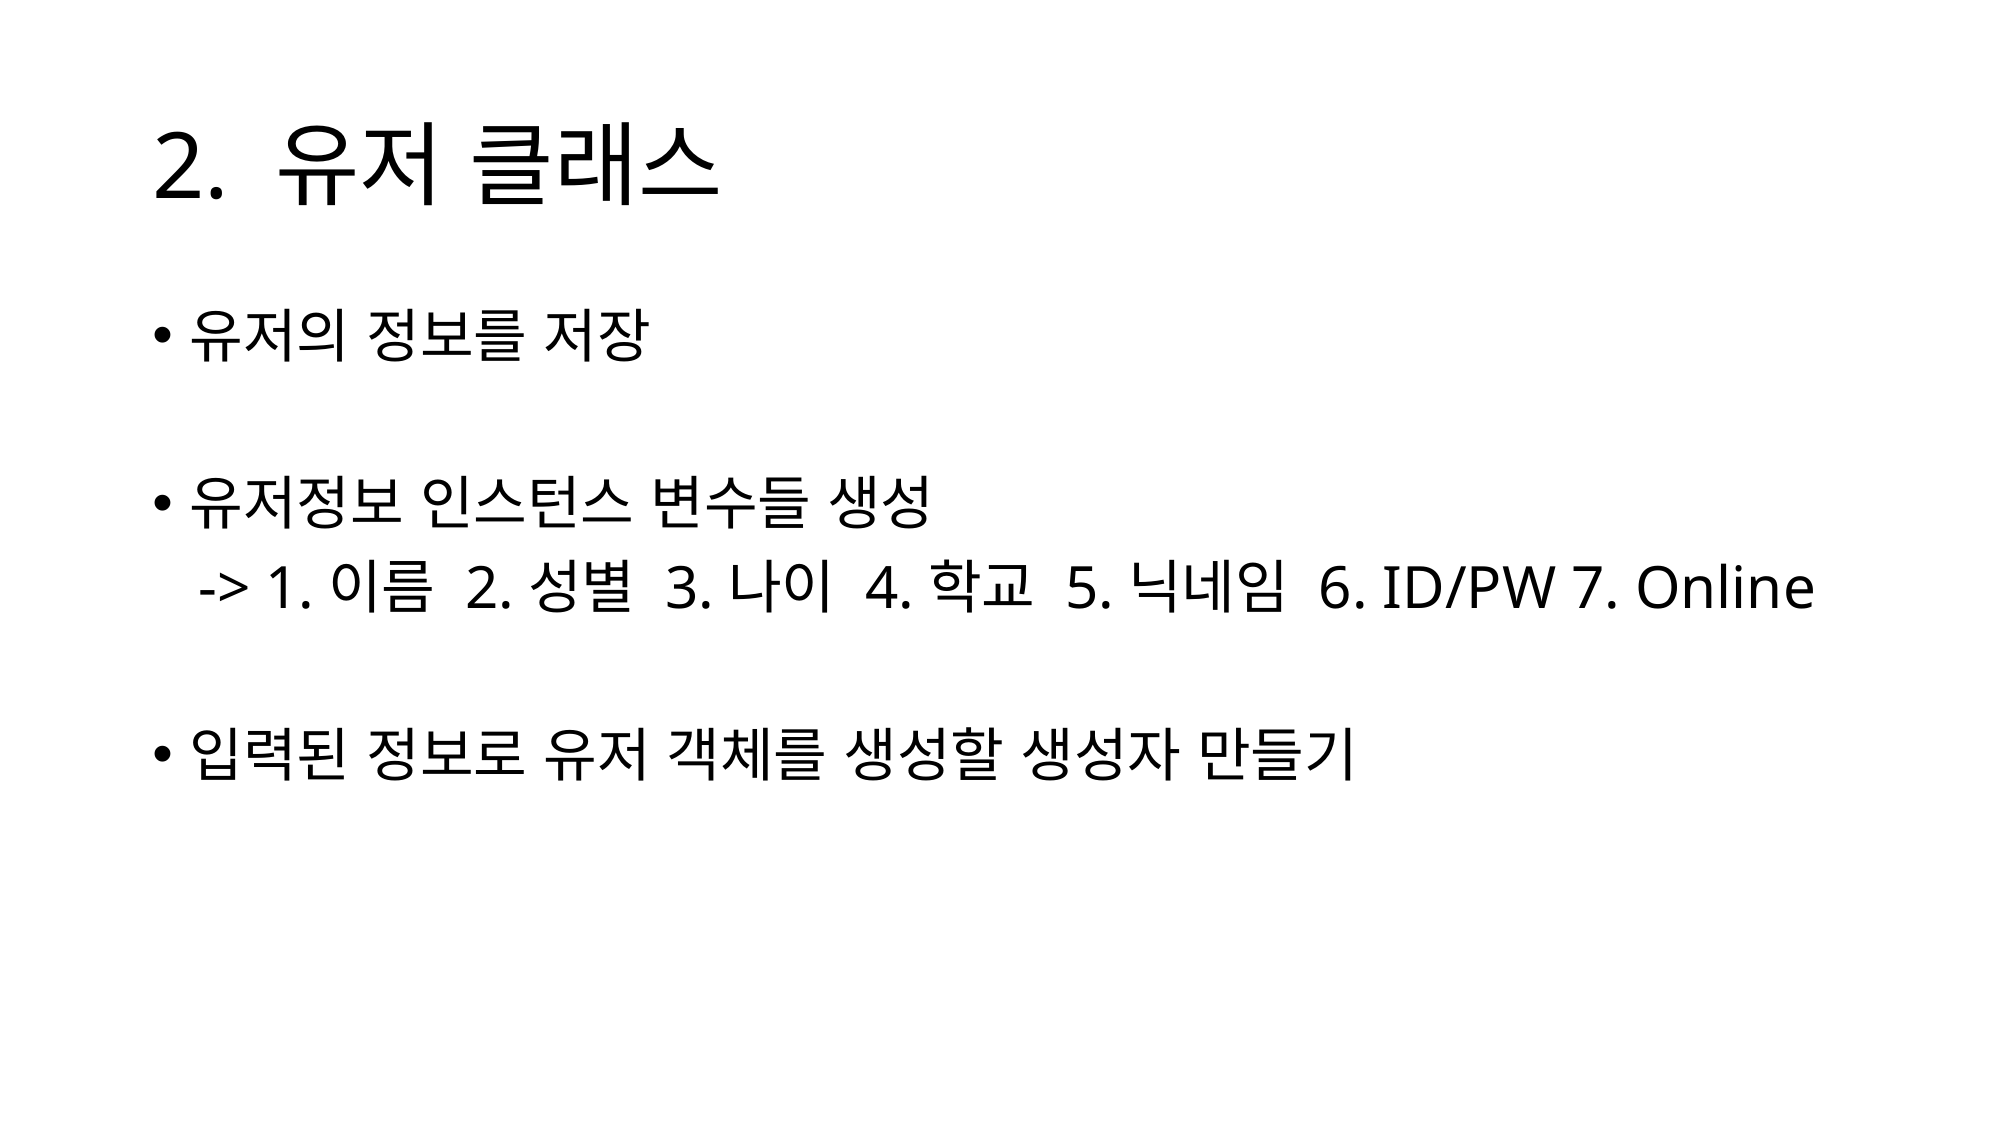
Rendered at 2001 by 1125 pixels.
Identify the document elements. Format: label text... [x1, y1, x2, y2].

title 2. 유저 클래스 [137, 59, 1863, 278]
list 유저의 정보를 저장 유저정보 인스턴스 변수들 생성 -> 1.이름 2.성별 3.나이 4.학교 5.닉네임 6. ID/PW 7. Online 입력된 정보로 유저 객체를 생성할 생성자 만들기 [137, 299, 1863, 1014]
